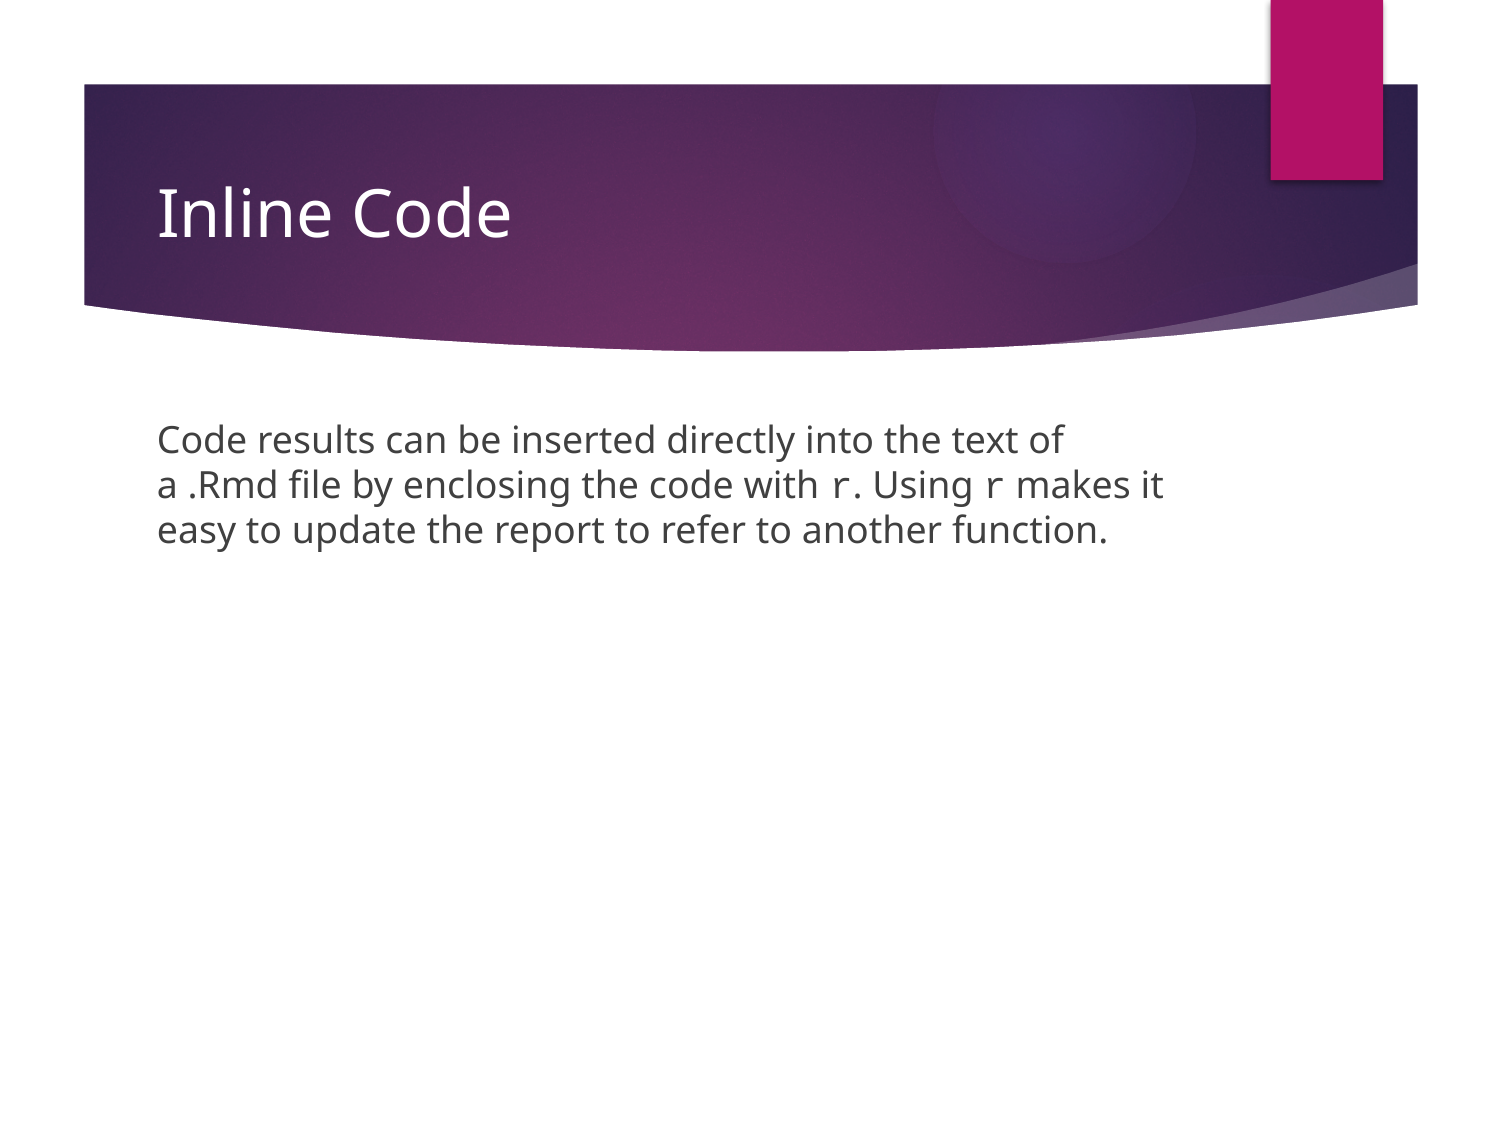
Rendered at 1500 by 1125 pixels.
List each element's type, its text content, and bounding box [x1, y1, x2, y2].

list Code results can be inserted directly into the text of a .Rmd file by enclosing the code with r. Using r makes it easy to update the report to refer to another function. [141, 408, 1183, 988]
title Inline Code [142, 152, 1183, 269]
